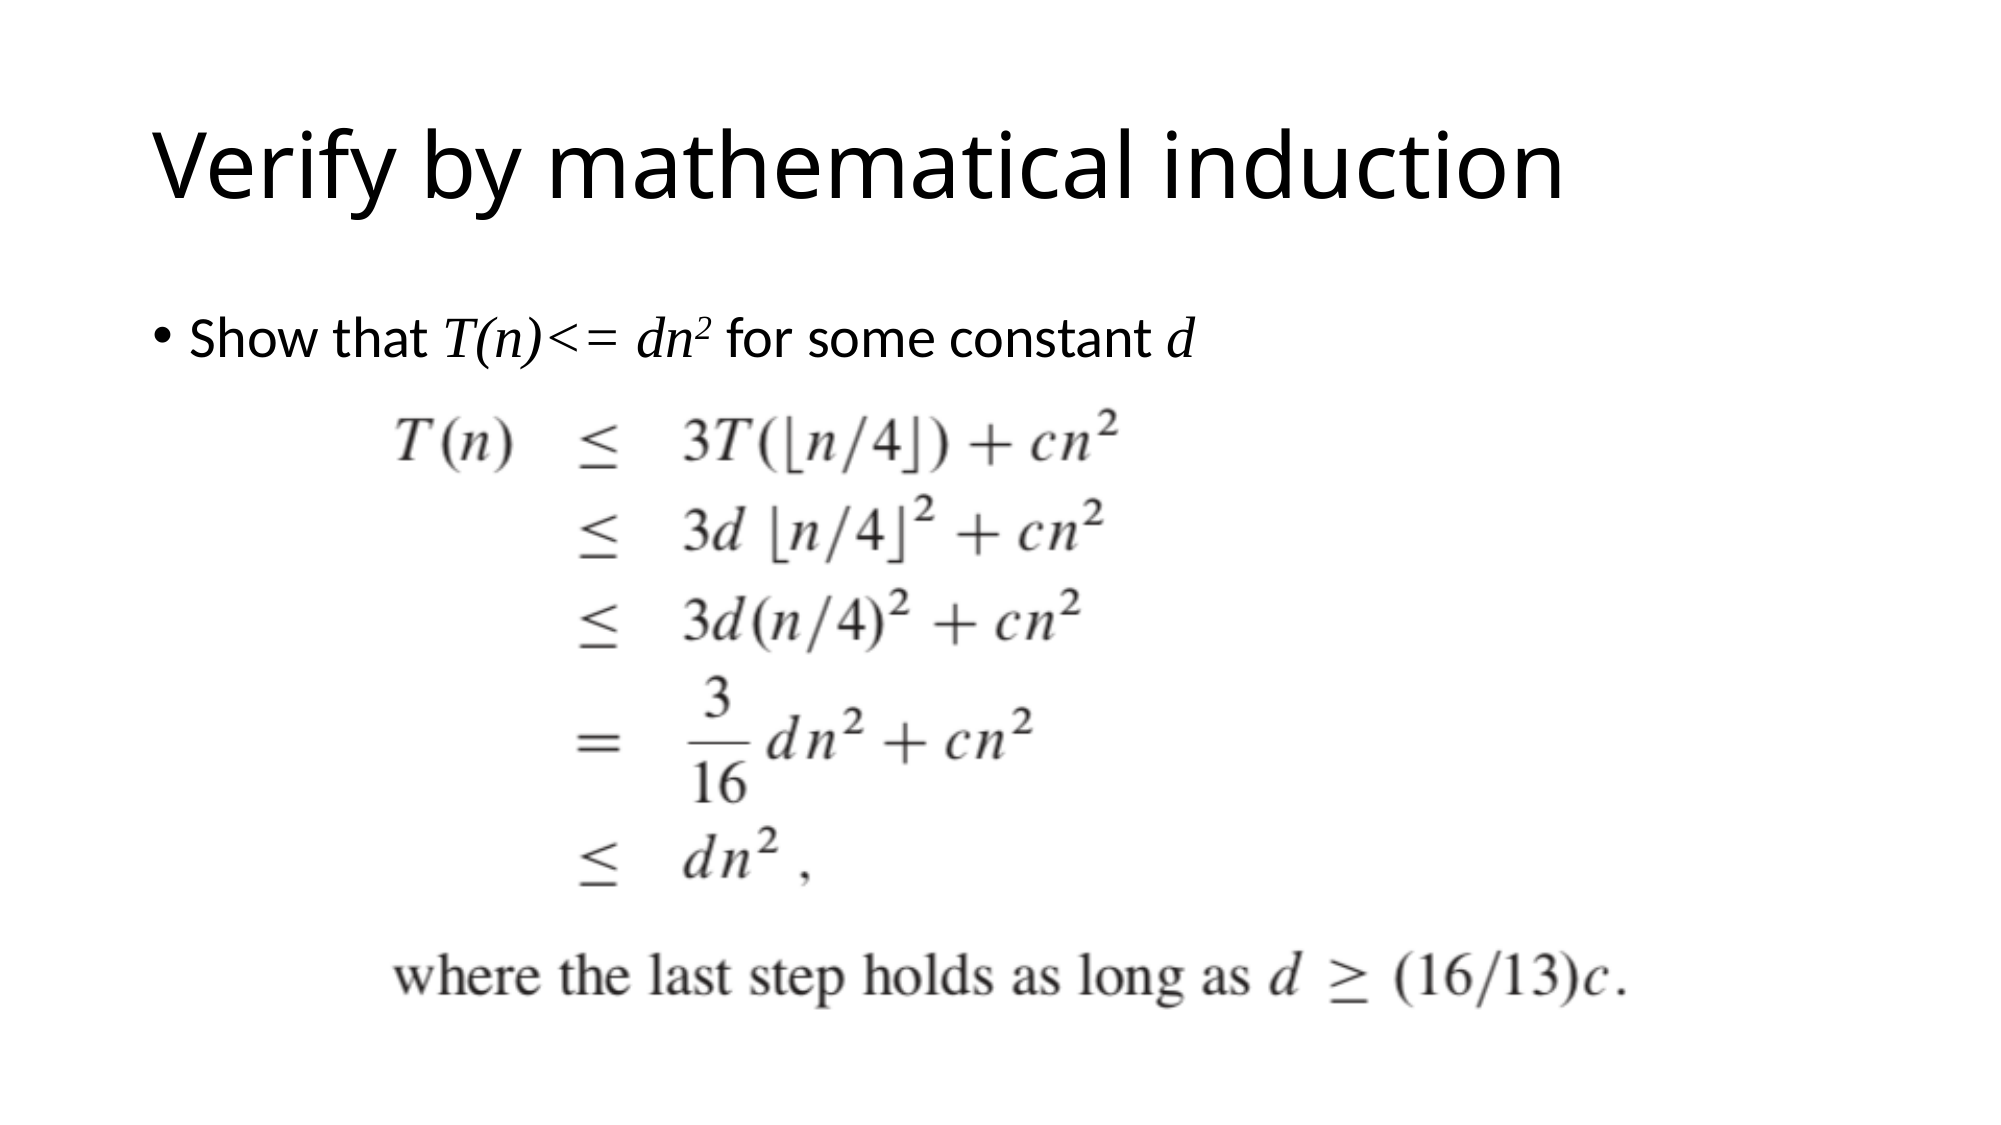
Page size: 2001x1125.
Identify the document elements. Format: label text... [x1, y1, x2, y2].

picture [368, 396, 1632, 1014]
list Show that T(n)<= dn2 for some constant d [137, 299, 1863, 1014]
title Verify by mathematical induction [137, 59, 1863, 278]
